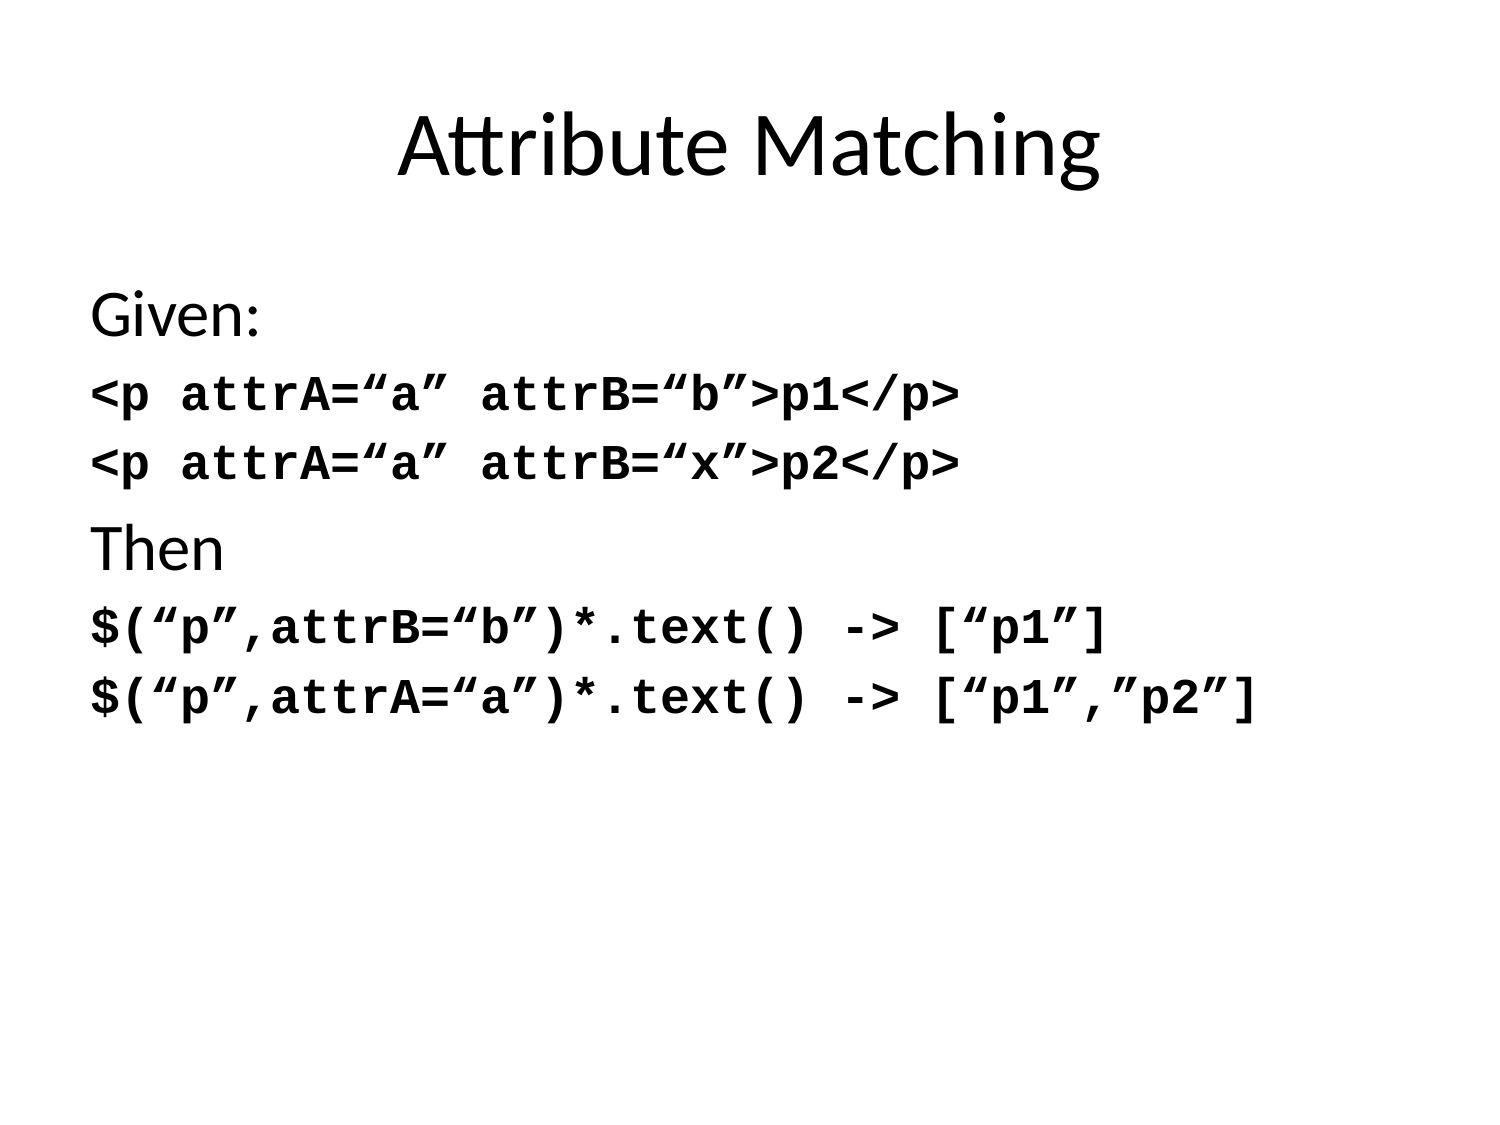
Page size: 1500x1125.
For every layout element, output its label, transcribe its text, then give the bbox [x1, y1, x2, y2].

list Given: <p attrA=“a” attrB=“b”>p1</p> <p attrA=“a” attrB=“x”>p2</p> Then $(“p”,attrB=“b”)*.text() -> [“p1”] $(“p”,attrA=“a”)*.text() -> [“p1”,”p2”] [75, 262, 1425, 1005]
title Attribute Matching [75, 45, 1425, 233]
